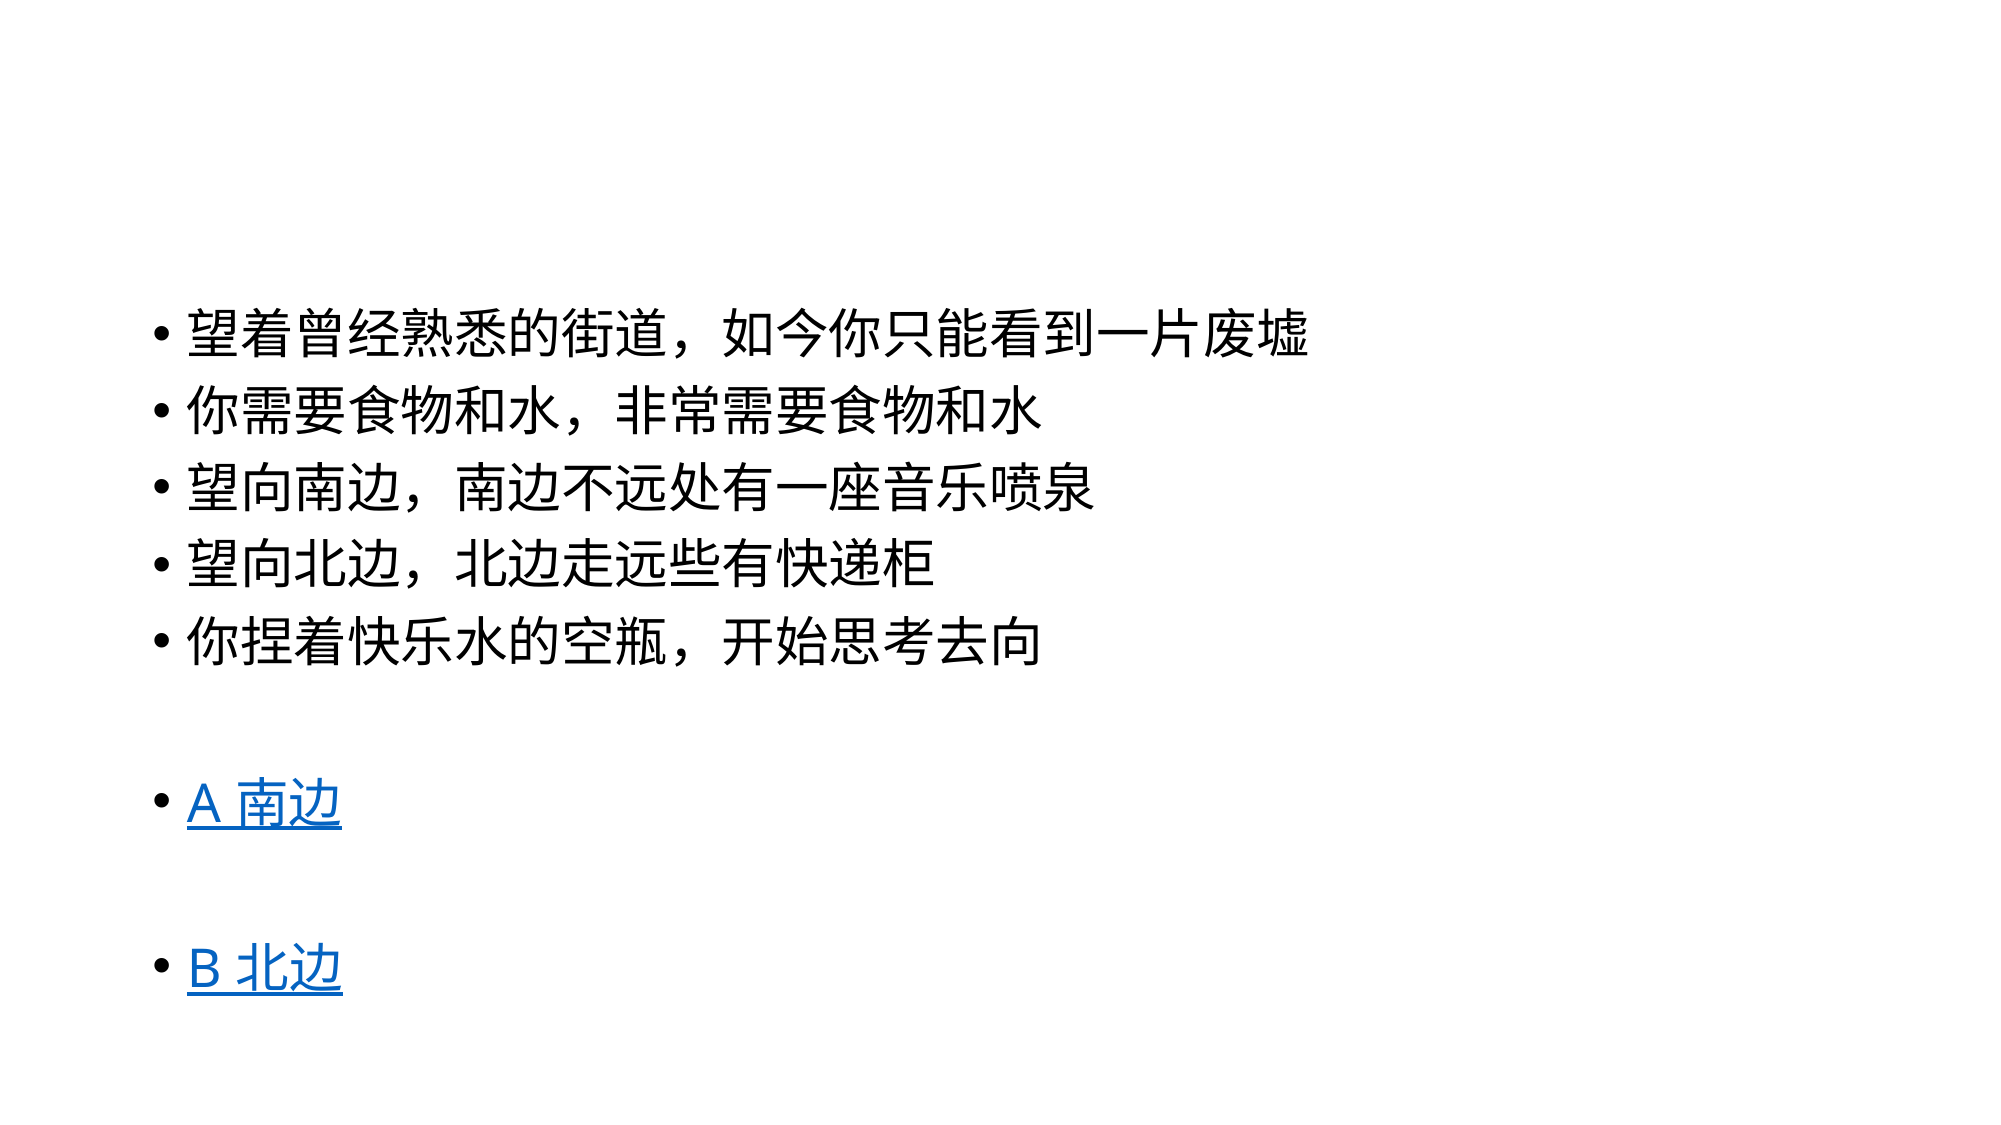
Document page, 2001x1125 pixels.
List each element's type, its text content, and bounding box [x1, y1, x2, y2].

list 望着曾经熟悉的街道，如今你只能看到一片废墟 你需要食物和水，非常需要食物和水 望向南边，南边不远处有一座音乐喷泉 望向北边，北边走远些有快递柜 你捏着快乐水的空瓶，开始思考去向 A 南边 B 北边 [137, 299, 1863, 1014]
